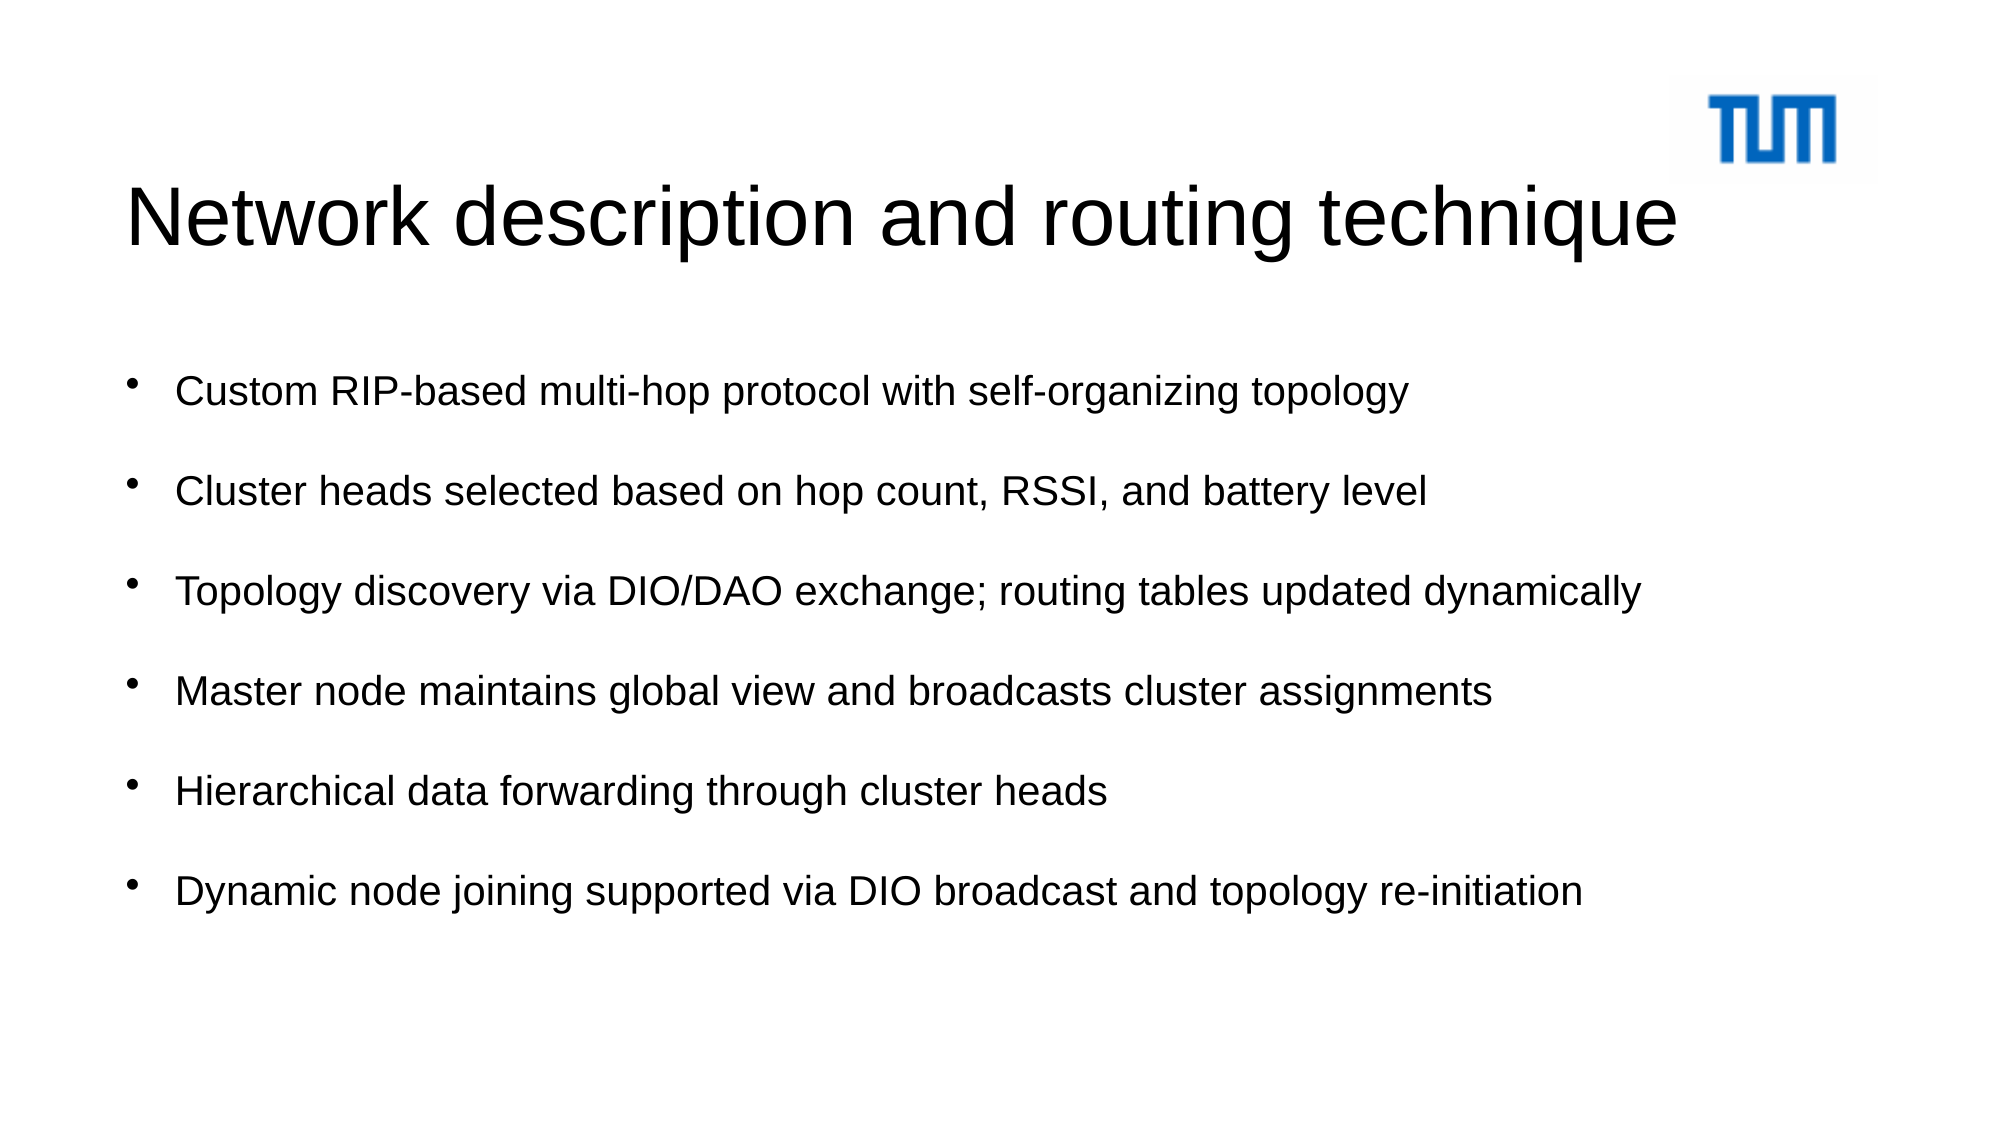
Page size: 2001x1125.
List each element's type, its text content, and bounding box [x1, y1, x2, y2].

picture [1669, 75, 1878, 184]
title Network description and routing technique [110, 109, 1774, 327]
list Custom RIP-based multi-hop protocol with self-organizing topology Cluster heads selected based on hop count, RSSI, and battery level Topology discovery via DIO/DAO exchange; routing tables updated dynamically Master node maintains global view and broadcasts cluster assignments Hierarchical data forwarding through cluster heads Dynamic node joining supported via DIO broadcast and topology re-initiation [110, 287, 1667, 941]
